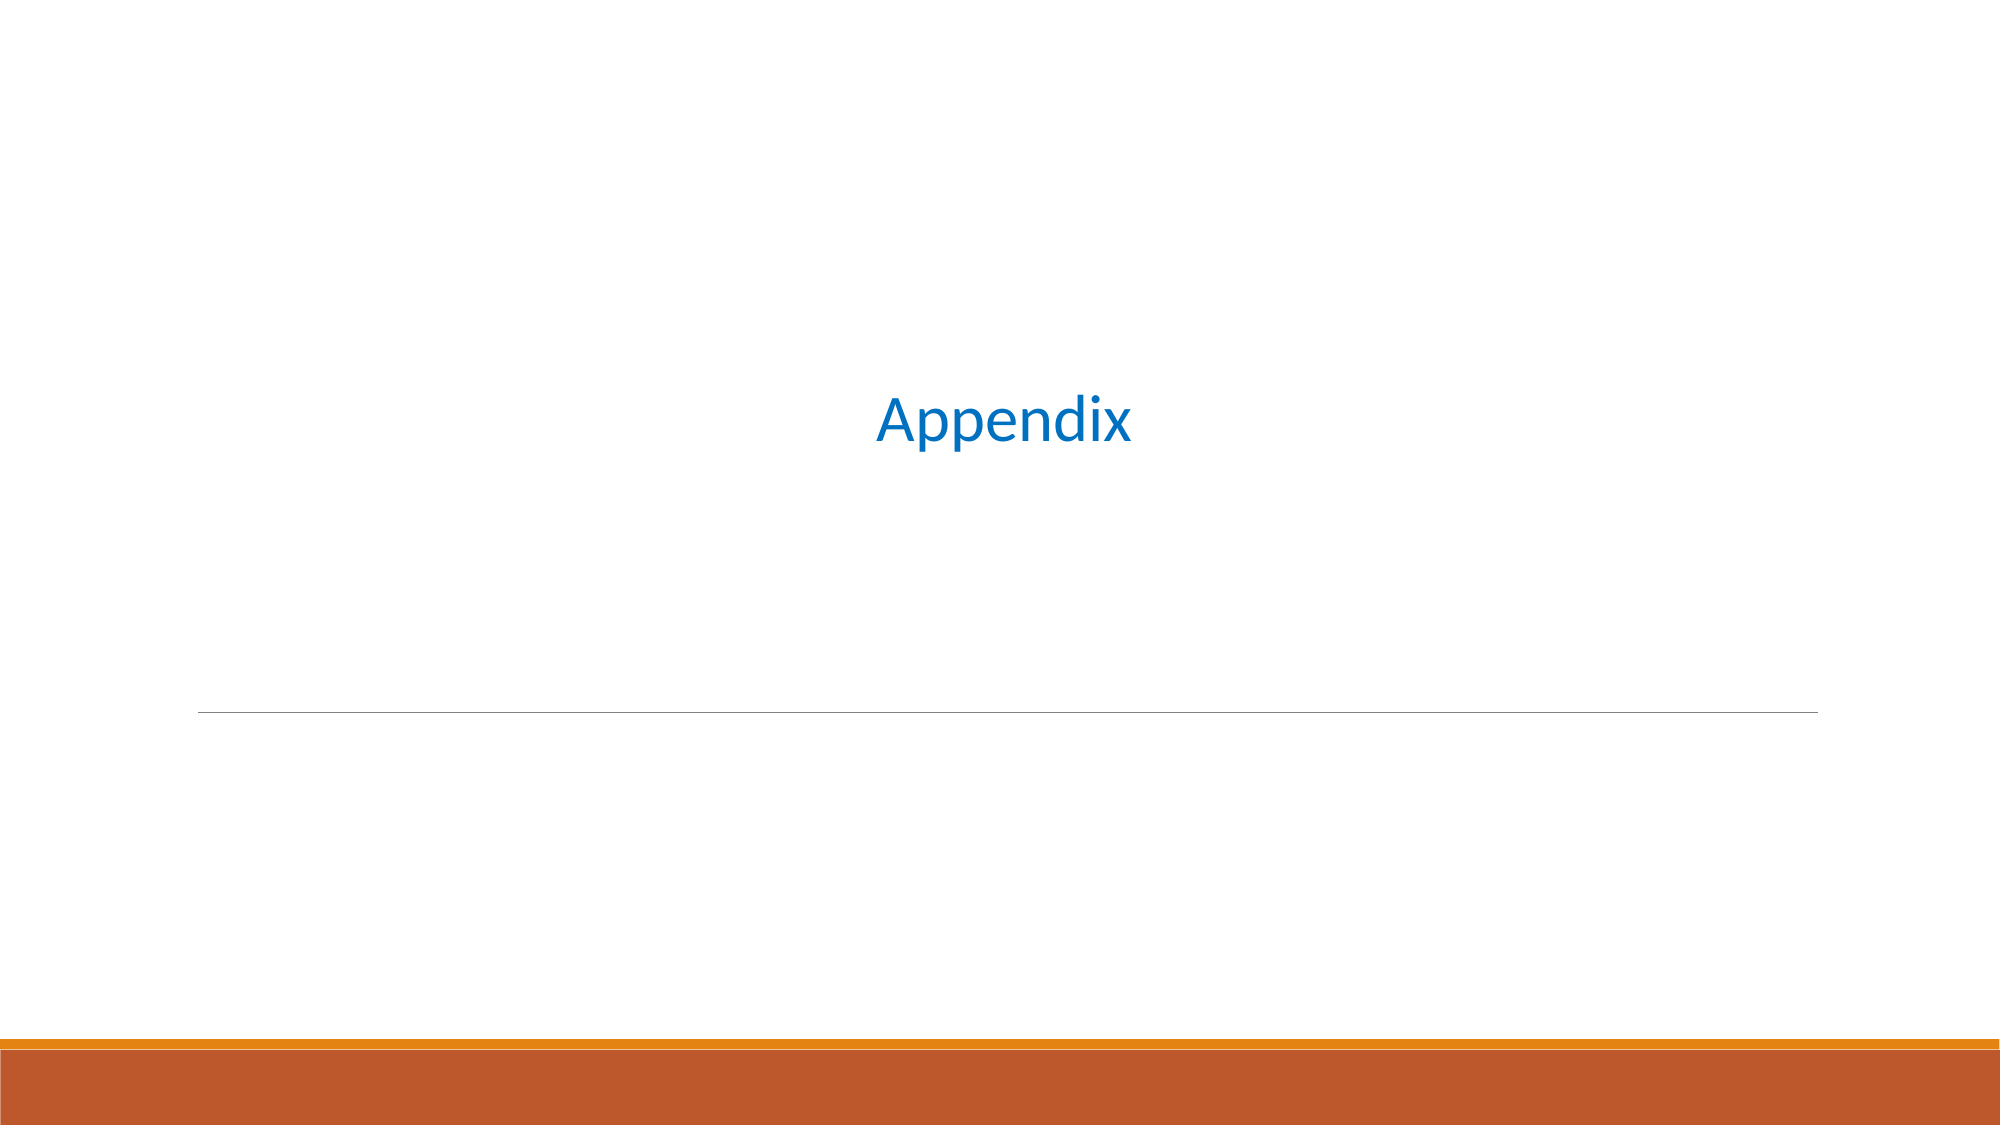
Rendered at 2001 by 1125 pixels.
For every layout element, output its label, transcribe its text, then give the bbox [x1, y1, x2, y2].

title Appendix [180, 129, 1830, 714]
